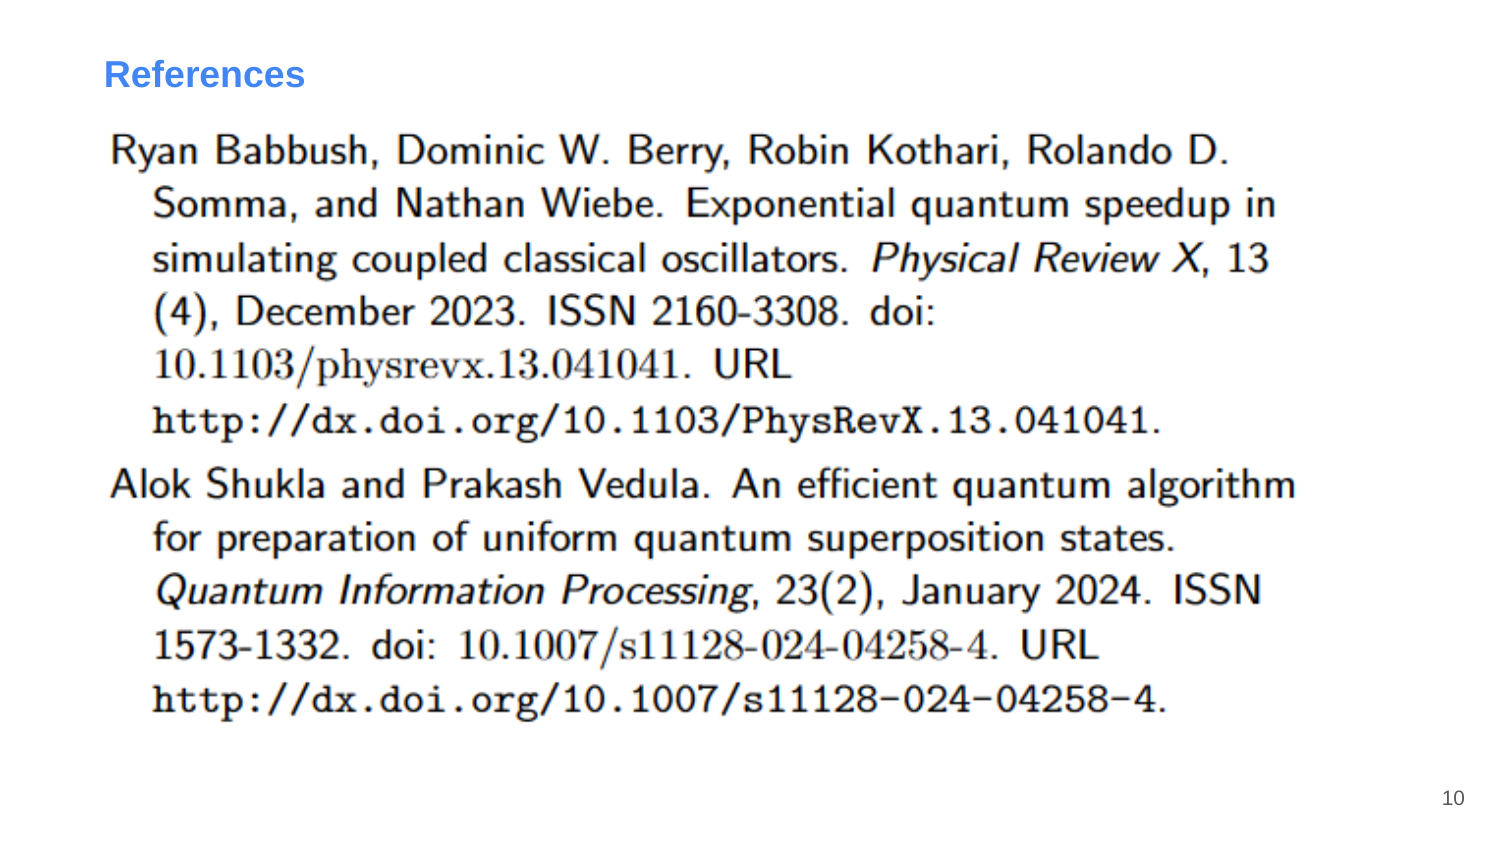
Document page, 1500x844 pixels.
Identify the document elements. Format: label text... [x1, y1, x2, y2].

slide_number ‹#› [1389, 764, 1480, 830]
text_box References [88, 35, 375, 105]
picture [84, 127, 1306, 788]
